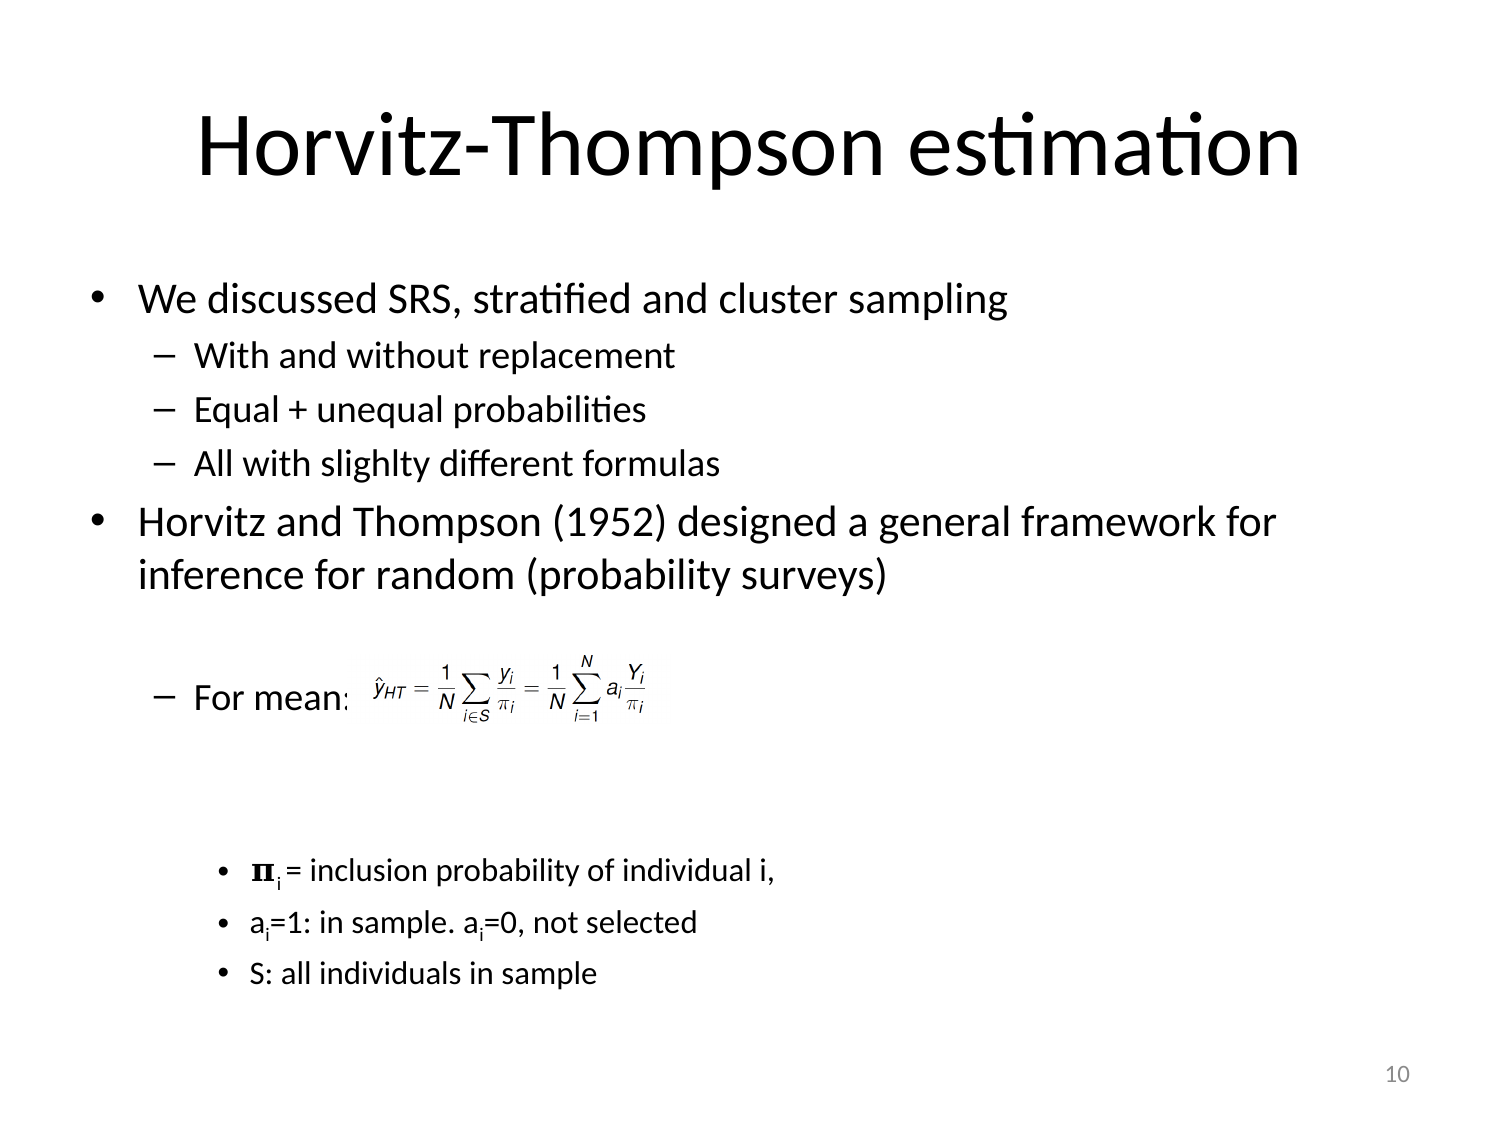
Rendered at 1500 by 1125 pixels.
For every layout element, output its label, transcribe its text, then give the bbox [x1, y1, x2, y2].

picture [346, 654, 671, 724]
slide_number 10 [1074, 1042, 1425, 1103]
list We discussed SRS, stratified and cluster sampling With and without replacement Equal + unequal probabilities All with slighlty different formulas Horvitz and Thompson (1952) designed a general framework for inference for random (probability surveys) For mean: 𝛑i = inclusion probability of individual i, ai=1: in sample. ai=0, not selected S: all individuals in sample [75, 262, 1425, 1005]
title Horvitz-Thompson estimation [75, 45, 1425, 233]
